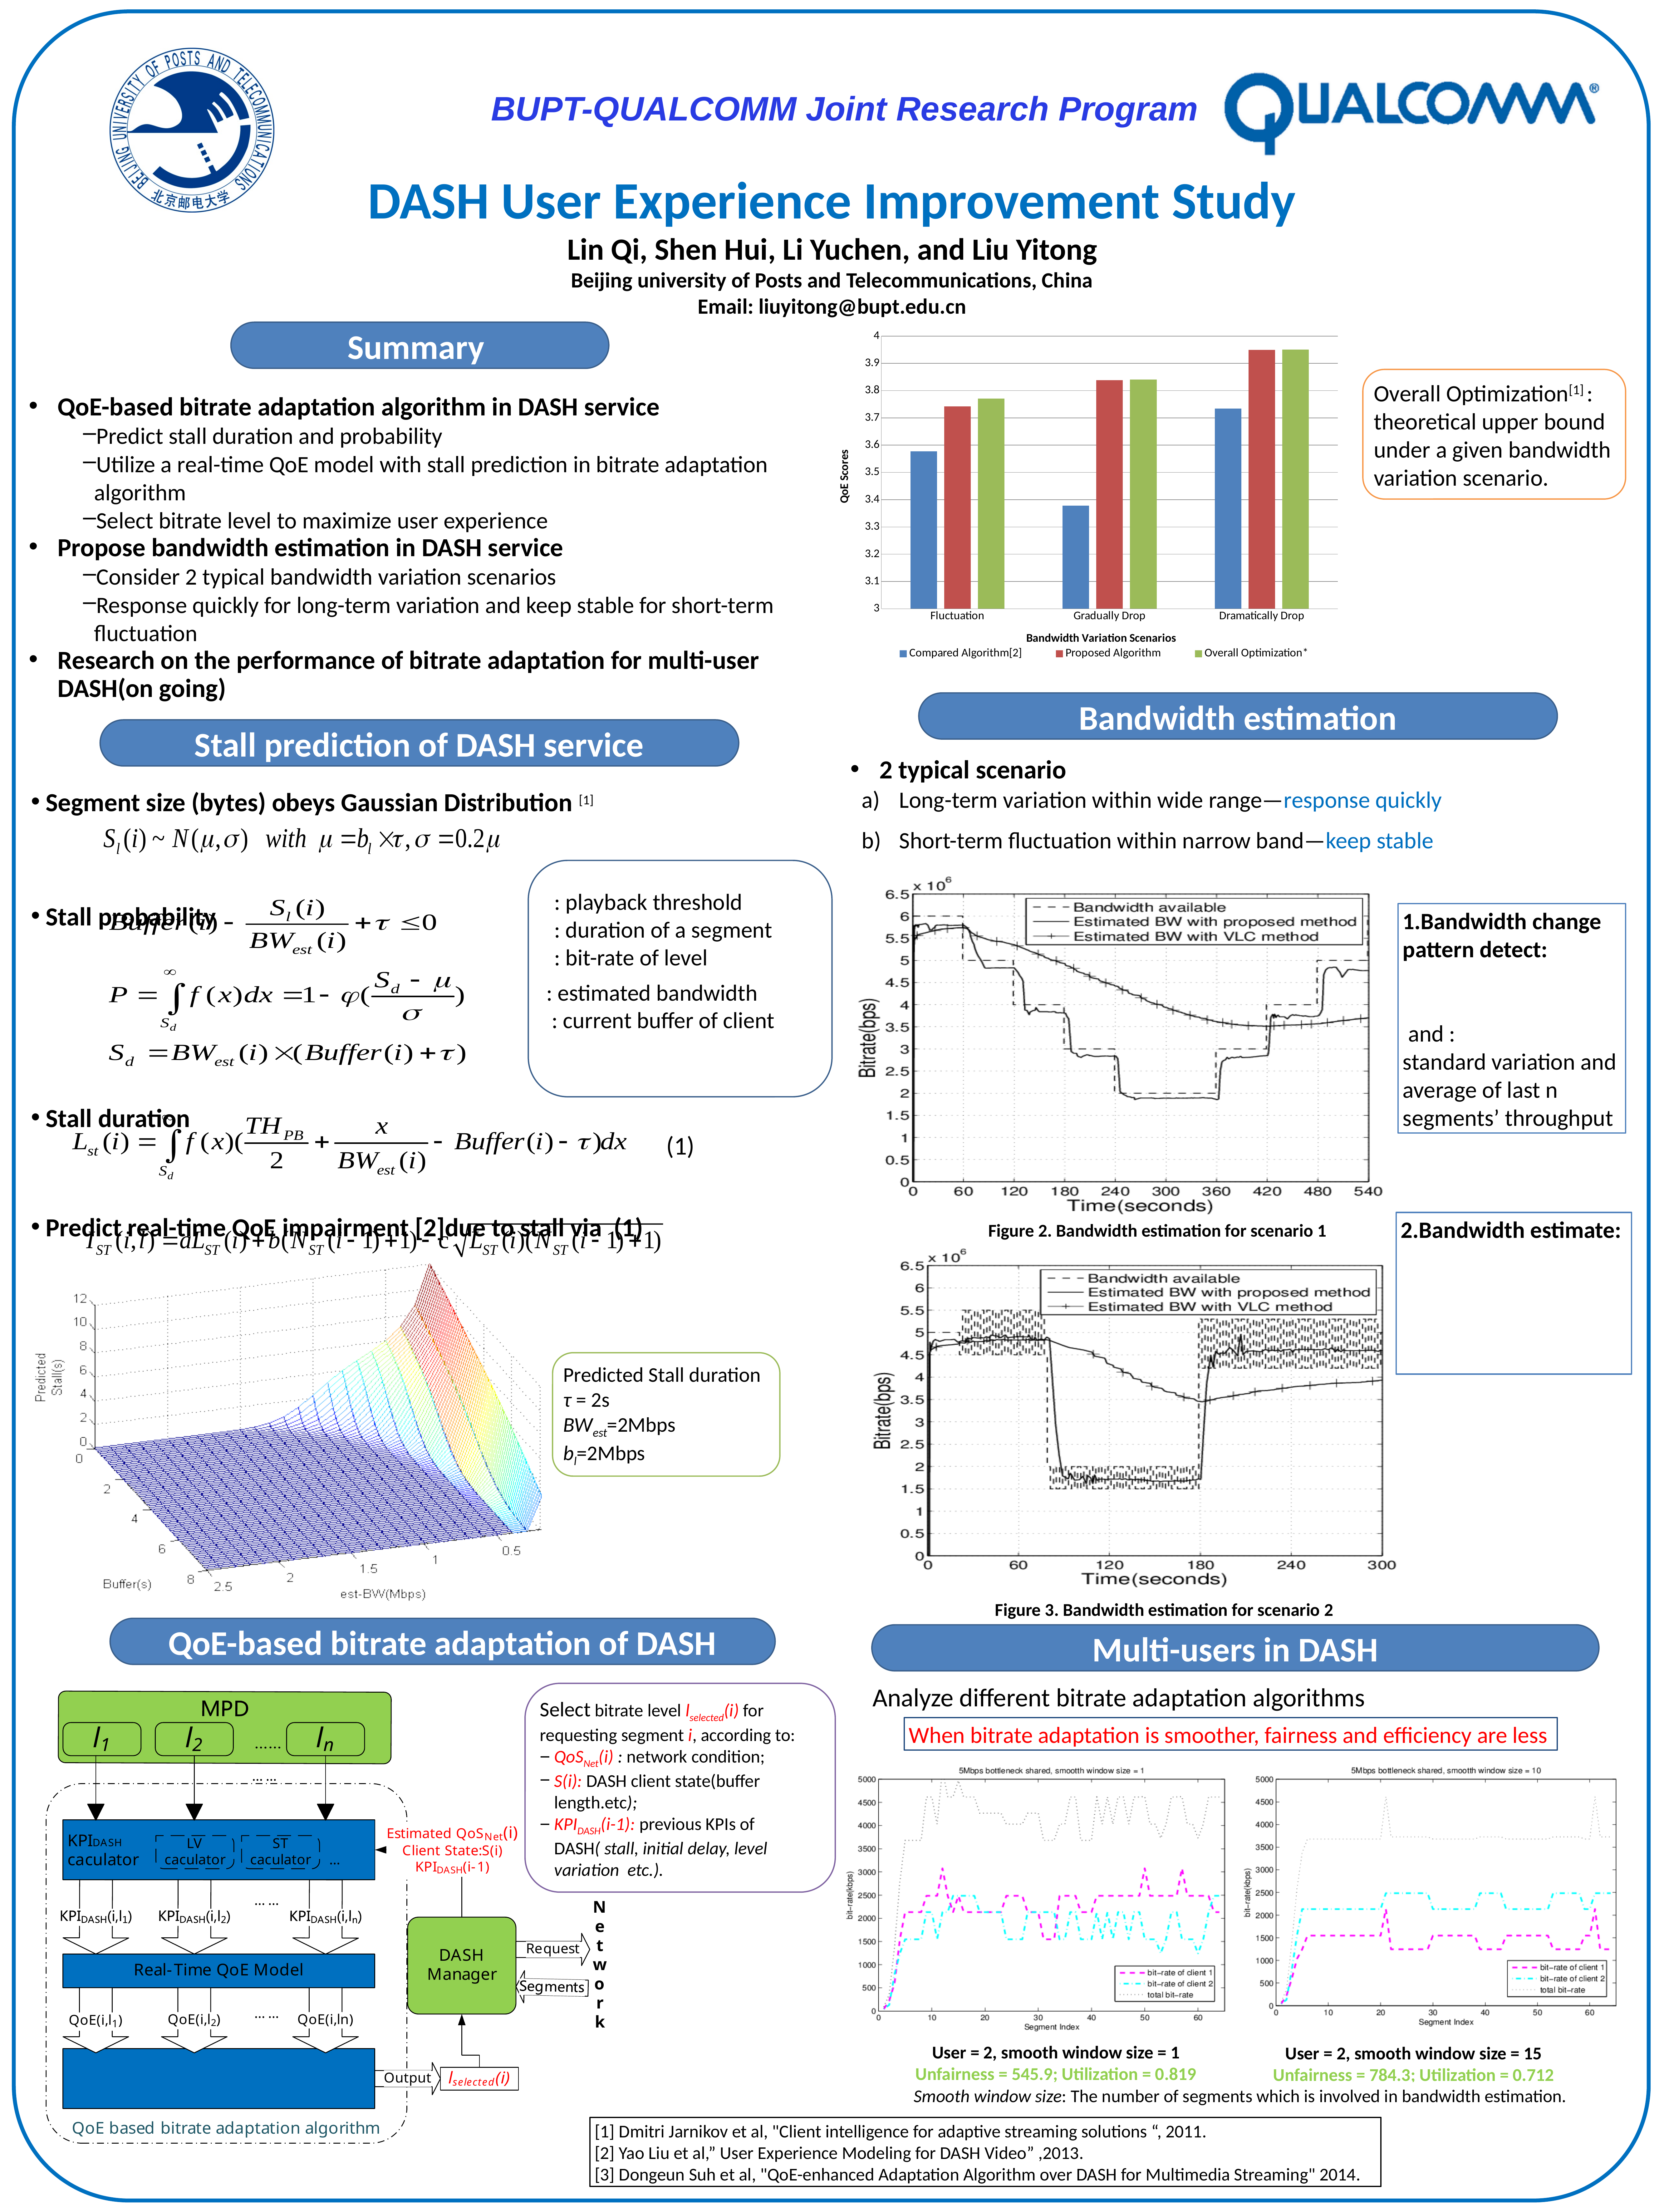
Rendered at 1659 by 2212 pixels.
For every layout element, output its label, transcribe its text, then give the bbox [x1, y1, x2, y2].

text_box Figure 2. Bandwidth estimation for scenario 1 [884, 1216, 1396, 1242]
text_box Analyze different bitrate adaptation algorithms [865, 1682, 1657, 1763]
text_box QoE-based bitrate adaptation algorithm in DASH service Predict stall duration and probability Utilize a real-time QoE model with stall prediction in bitrate adaptation algorithm Select bitrate level to maximize user experience Propose bandwidth estimation in DASH service Consider 2 typical bandwidth variation scenarios Response quickly for long-term variation and keep stable for short-term fluctuation Research on the performance of bitrate adaptation for multi-user DASH(on going) [22, 389, 812, 693]
text_box Overall Optimization[1] : theoretical upper bound under a given bandwidth variation scenario. [1362, 369, 1627, 500]
chart [827, 323, 1348, 676]
text_box Summary [230, 321, 610, 369]
text_box Figure 3. Bandwidth estimation for scenario 2 [904, 1595, 1425, 1622]
text_box Select bitrate level lselected(i) for requesting segment i, according to: QoSNet(i) : network condition; S(i): DASH client state(buffer length.etc); KPIDASH(i-1): previous KPIs of DASH( stall, initial delay, level variation etc.). [540, 1683, 836, 1893]
text_box [528, 860, 833, 1098]
picture [871, 1243, 1412, 1592]
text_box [99, 820, 505, 861]
picture [833, 1750, 1632, 2034]
text_box DASH User Experience Improvement Study Lin Qi, Shen Hui, Li Yuchen, and Liu Yitong Beijing university of Posts and Telecommunications, China Email: liuyitong@bupt.edu.cn [280, 162, 1385, 322]
text_box Segment size (bytes) obeys Gaussian Distribution [1] Stall probability Stall duration Predict real-time QoE impairment [2]due to stall via (1) [27, 783, 741, 1235]
picture [854, 868, 1386, 1216]
text_box User = 2, smooth window size = 1 Unfairness = 545.9; Utilization = 0.819 [844, 2038, 1268, 2108]
text_box 2 typical scenario Long-term variation within wide range—response quickly Short-term fluctuation within narrow band—keep stable [843, 752, 1648, 880]
text_box Stall prediction of DASH service [99, 719, 739, 767]
text_box QoE-based bitrate adaptation of DASH [109, 1617, 776, 1665]
picture [103, 892, 472, 1073]
text_box [1] Dmitri Jarnikov et al, "Client intelligence for adaptive streaming solutions “, 2011. [2] Yao Liu et al,” User Experience Modeling for DASH Video” ,2013. [3] Dongeun Suh et al, "QoE-enhanced Adaptation Algorithm over DASH for Multimedia Streaming" 2014. [589, 2117, 1382, 2187]
text_box Smooth window size: The number of segments which is involved in bandwidth estimation. [909, 2082, 1613, 2109]
text_box Multi-users in DASH [871, 1624, 1600, 1672]
text_box User = 2, smooth window size = 15 Unfairness = 784.3; Utilization = 0.712 [1195, 2038, 1632, 2106]
picture [110, 47, 275, 213]
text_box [21, 1236, 780, 1612]
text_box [44, 1690, 612, 2144]
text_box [82, 1219, 668, 1235]
text_box Bandwidth estimation [918, 692, 1558, 740]
text_box When bitrate adaptation is smoother, fairness and efficiency are less [904, 1717, 1558, 1751]
picture [1218, 58, 1615, 163]
text_box [13, 11, 1650, 2201]
text_box BUPT-QUALCOMM Joint Research Program [484, 83, 1214, 131]
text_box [67, 1106, 717, 1184]
